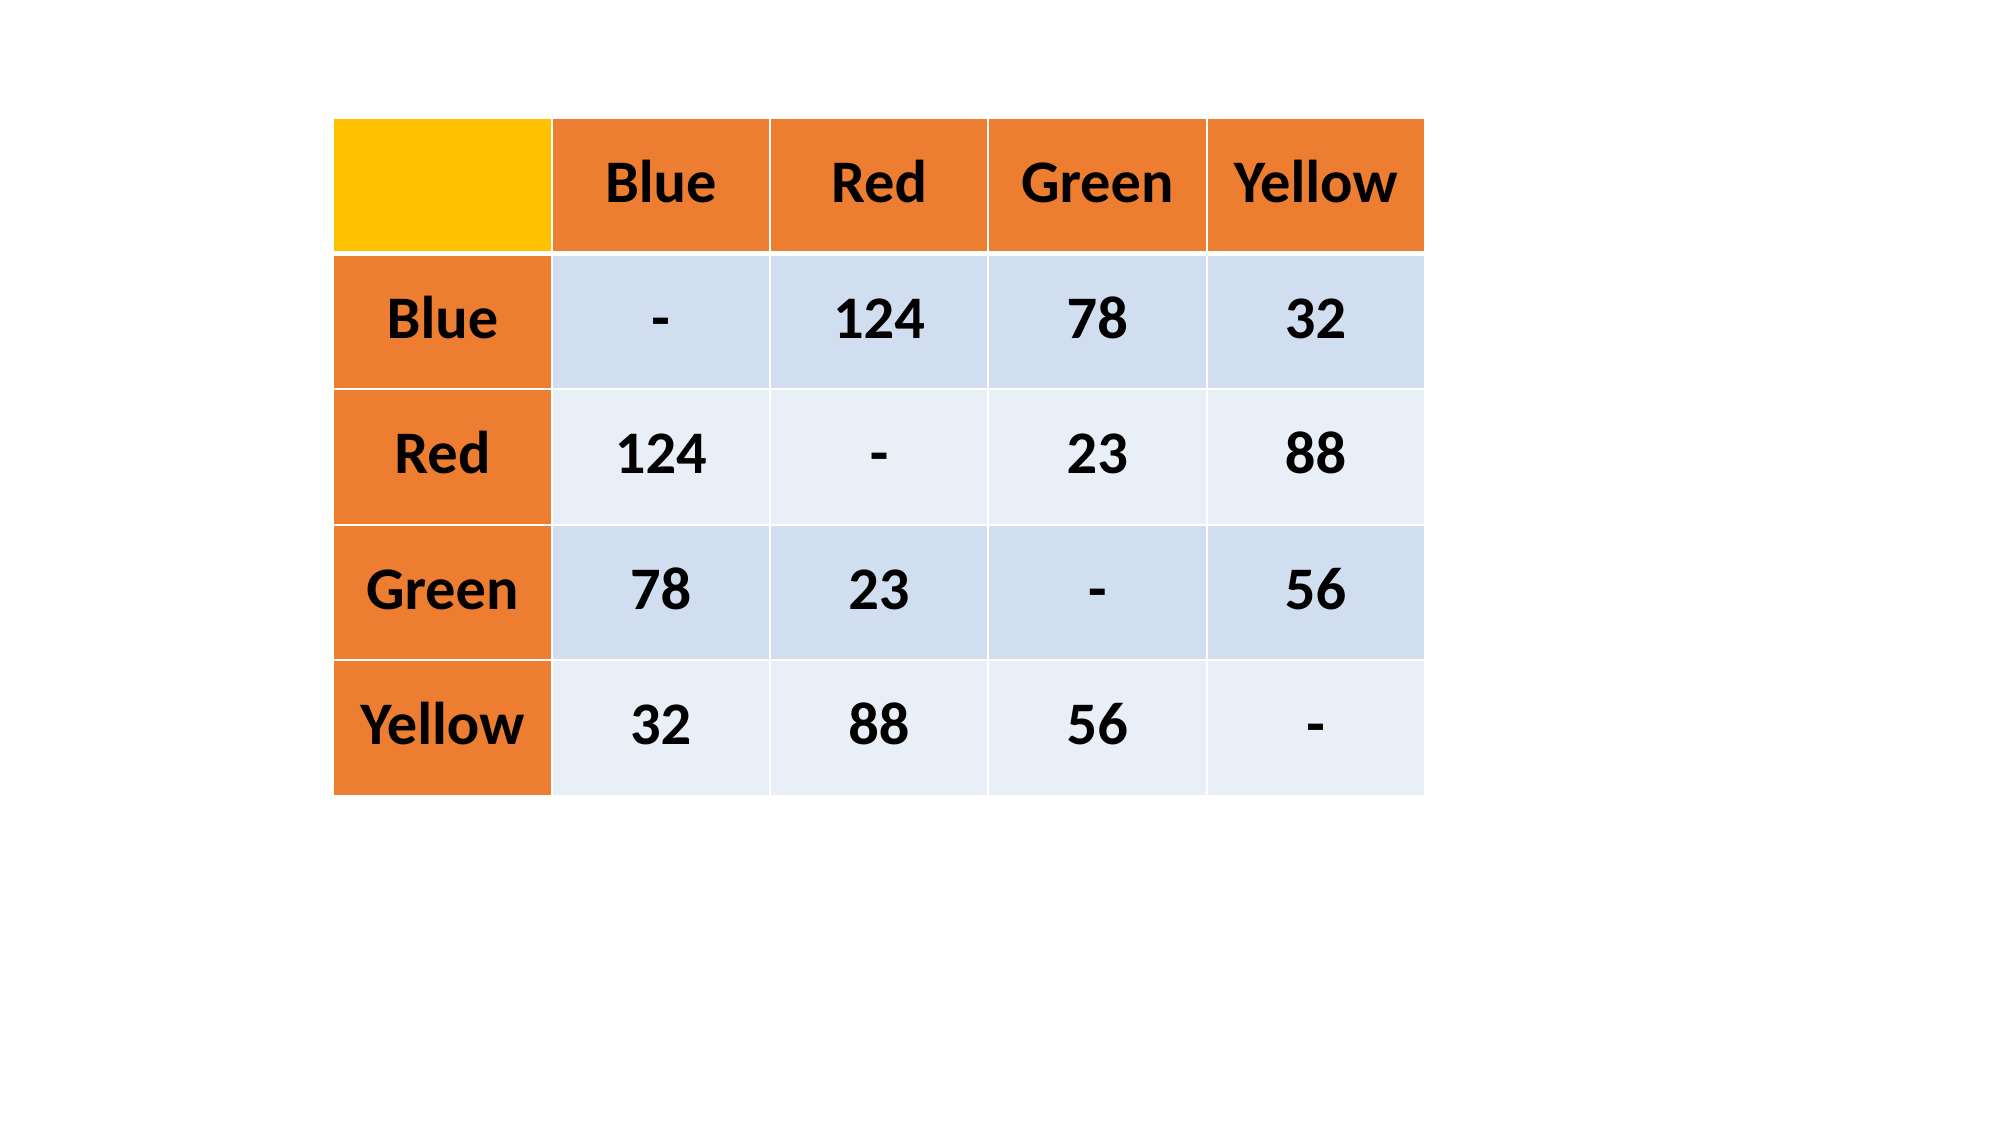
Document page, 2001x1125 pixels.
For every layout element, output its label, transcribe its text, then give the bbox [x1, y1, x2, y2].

table_cell 88 [1208, 390, 1424, 524]
table_cell - [989, 526, 1206, 659]
table_header Green [989, 119, 1206, 251]
table_cell 23 [989, 390, 1206, 524]
table_cell 32 [1208, 256, 1424, 388]
table_header [334, 119, 551, 251]
table_cell 32 [553, 661, 769, 795]
table_cell 124 [771, 256, 987, 388]
table_header Blue [553, 119, 769, 251]
table_cell 23 [771, 526, 987, 659]
table_cell - [1208, 661, 1424, 795]
table_cell 78 [989, 256, 1206, 388]
table_cell - [771, 390, 987, 524]
table_cell Green [334, 526, 551, 659]
table_cell Red [334, 390, 551, 524]
table_cell Blue [334, 256, 551, 388]
table_cell 56 [989, 661, 1206, 795]
table_cell - [553, 256, 769, 388]
table_cell 124 [553, 390, 769, 524]
table_header Red [771, 119, 987, 251]
table_cell 78 [553, 526, 769, 659]
table_cell 88 [771, 661, 987, 795]
table_cell 56 [1208, 526, 1424, 659]
table_cell Yellow [334, 661, 551, 795]
table_header Yellow [1208, 119, 1424, 251]
